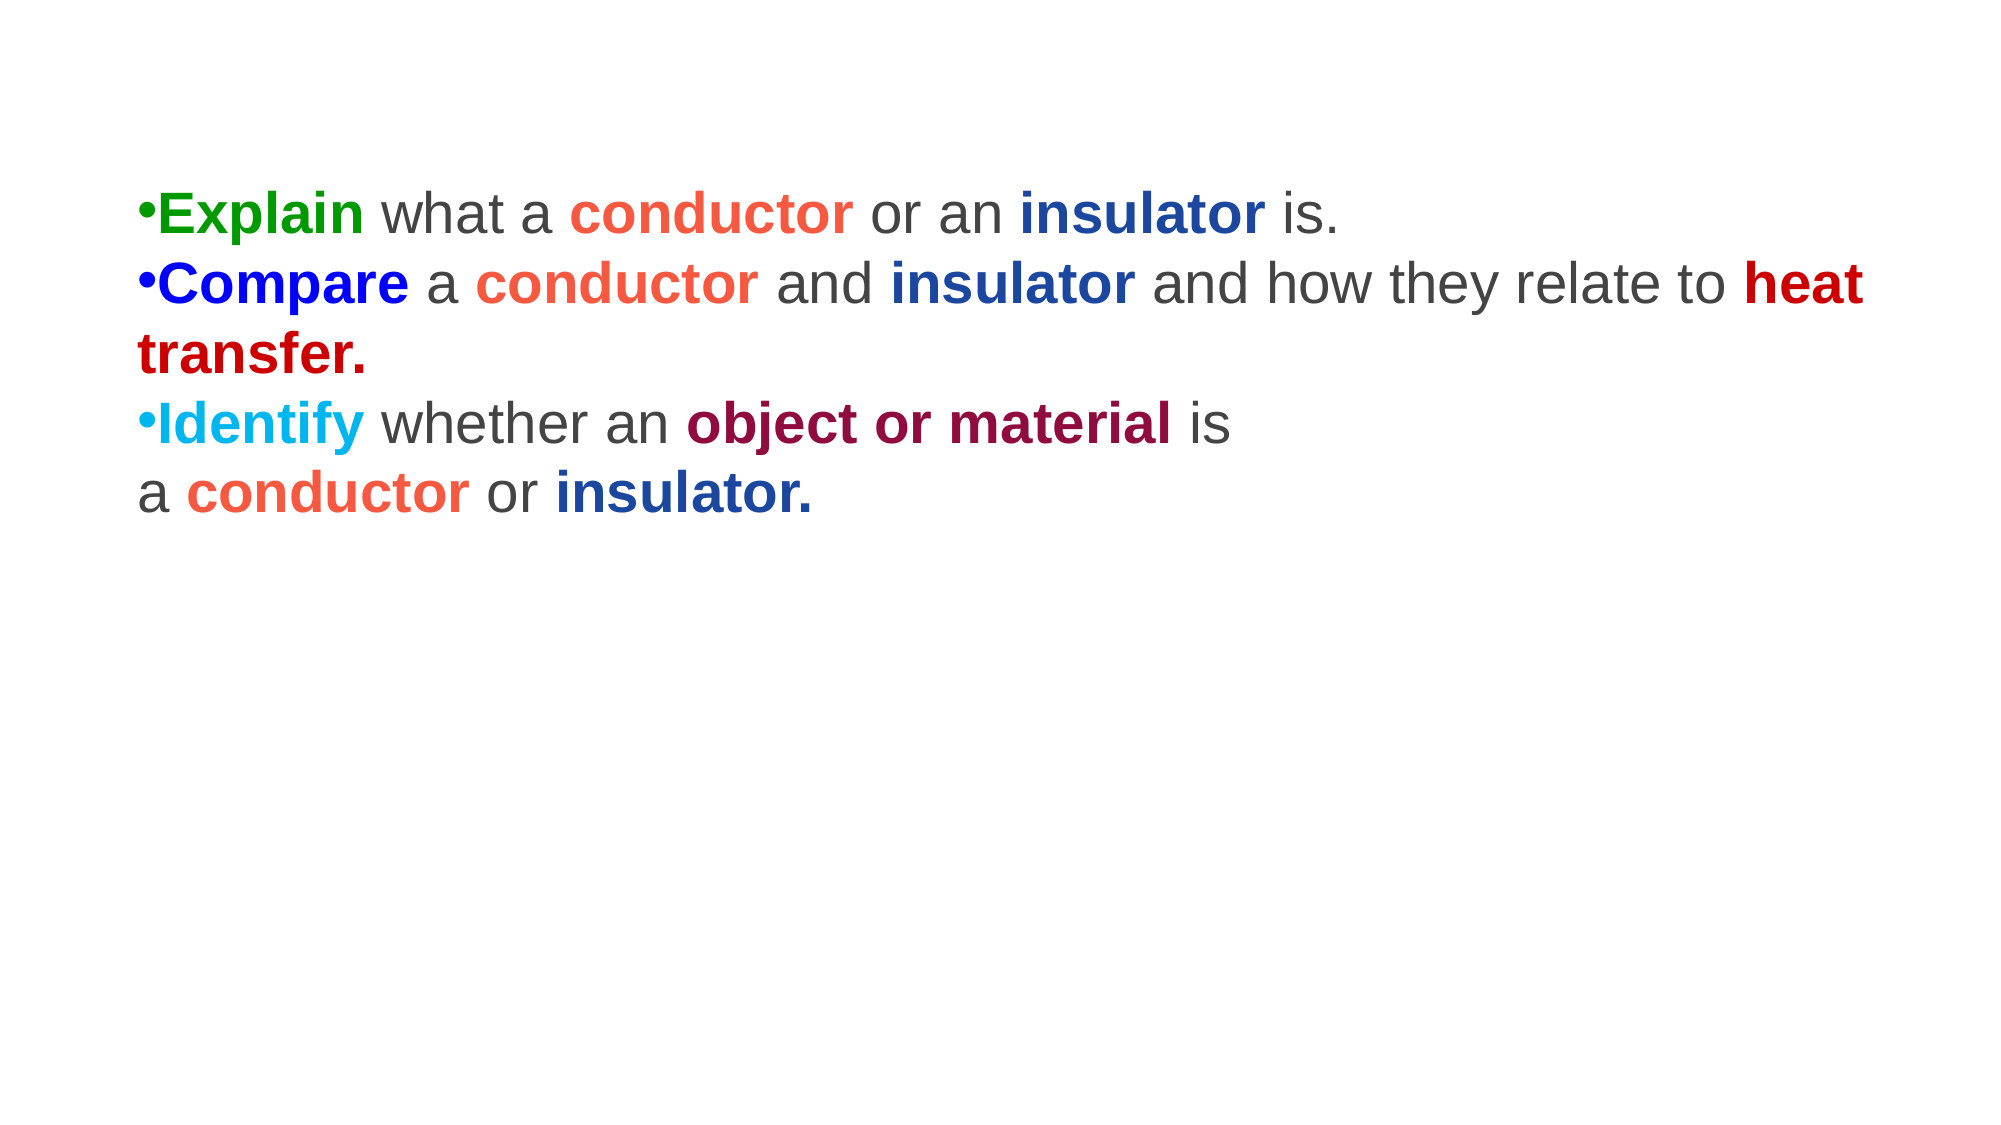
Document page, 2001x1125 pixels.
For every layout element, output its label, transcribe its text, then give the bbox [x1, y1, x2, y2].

text_box Explain what a conductor or an insulator is. Compare a conductor and insulator and how they relate to heat transfer. Identify whether an object or material is a conductor or insulator. [122, 167, 1879, 532]
